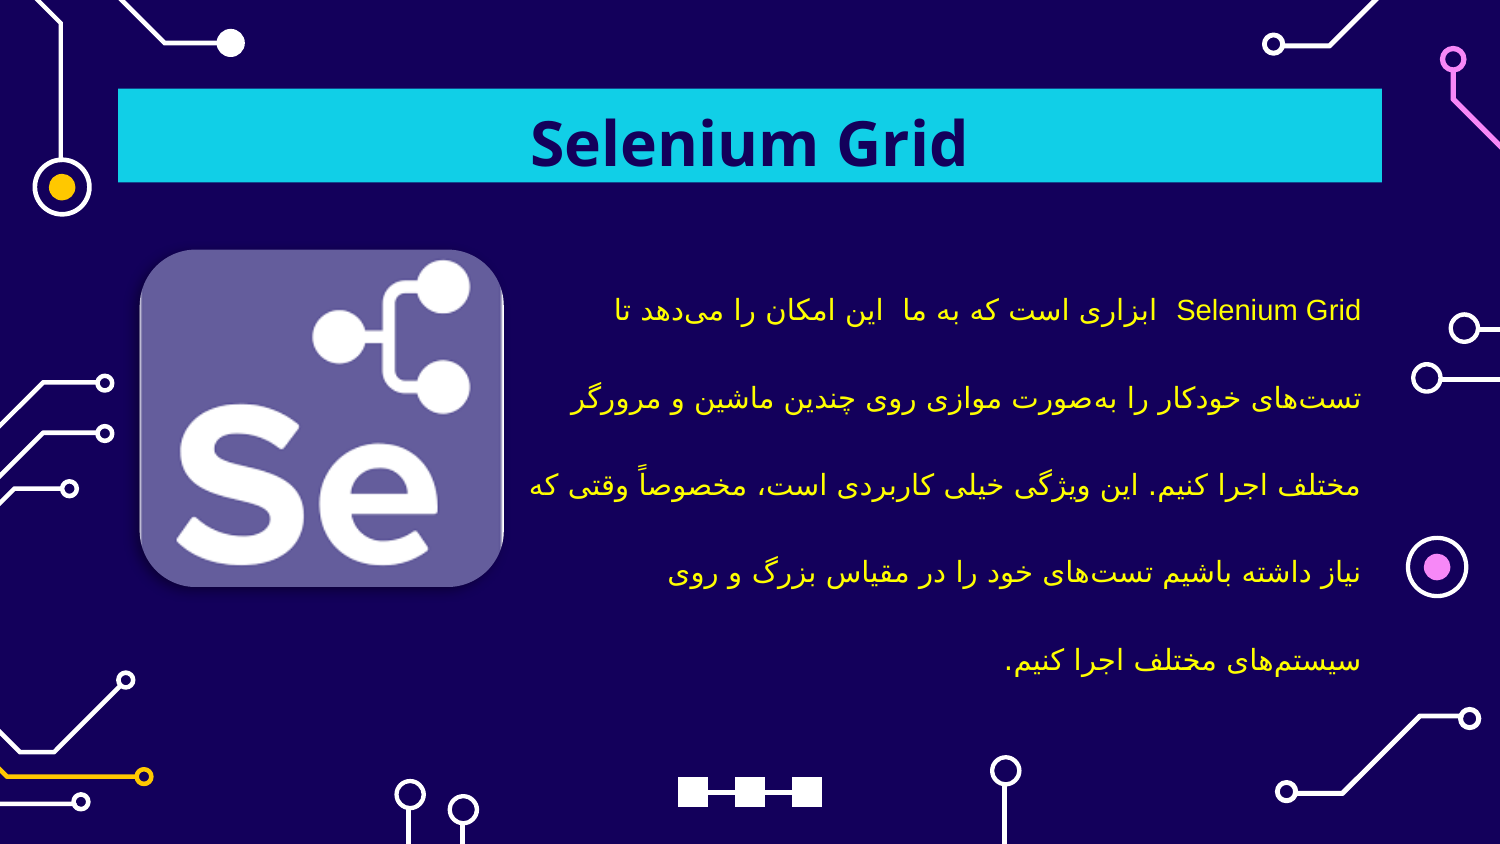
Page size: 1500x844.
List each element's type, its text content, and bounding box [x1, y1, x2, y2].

text_box Selenium Grid ابزاری است که به ما این امکان را می‌دهد تا تست‌های خودکار را به‌صورت موازی روی چندین ماشین و مرورگر مختلف اجرا کنیم. این ویژگی خیلی کاربردی است، مخصوصاً وقتی که نیاز داشته باشیم تست‌های خود را در مقیاس بزرگ و روی سیستم‌های مختلف اجرا کنیم. [513, 231, 1377, 684]
title Selenium Grid [118, 88, 1382, 183]
picture [139, 249, 505, 588]
